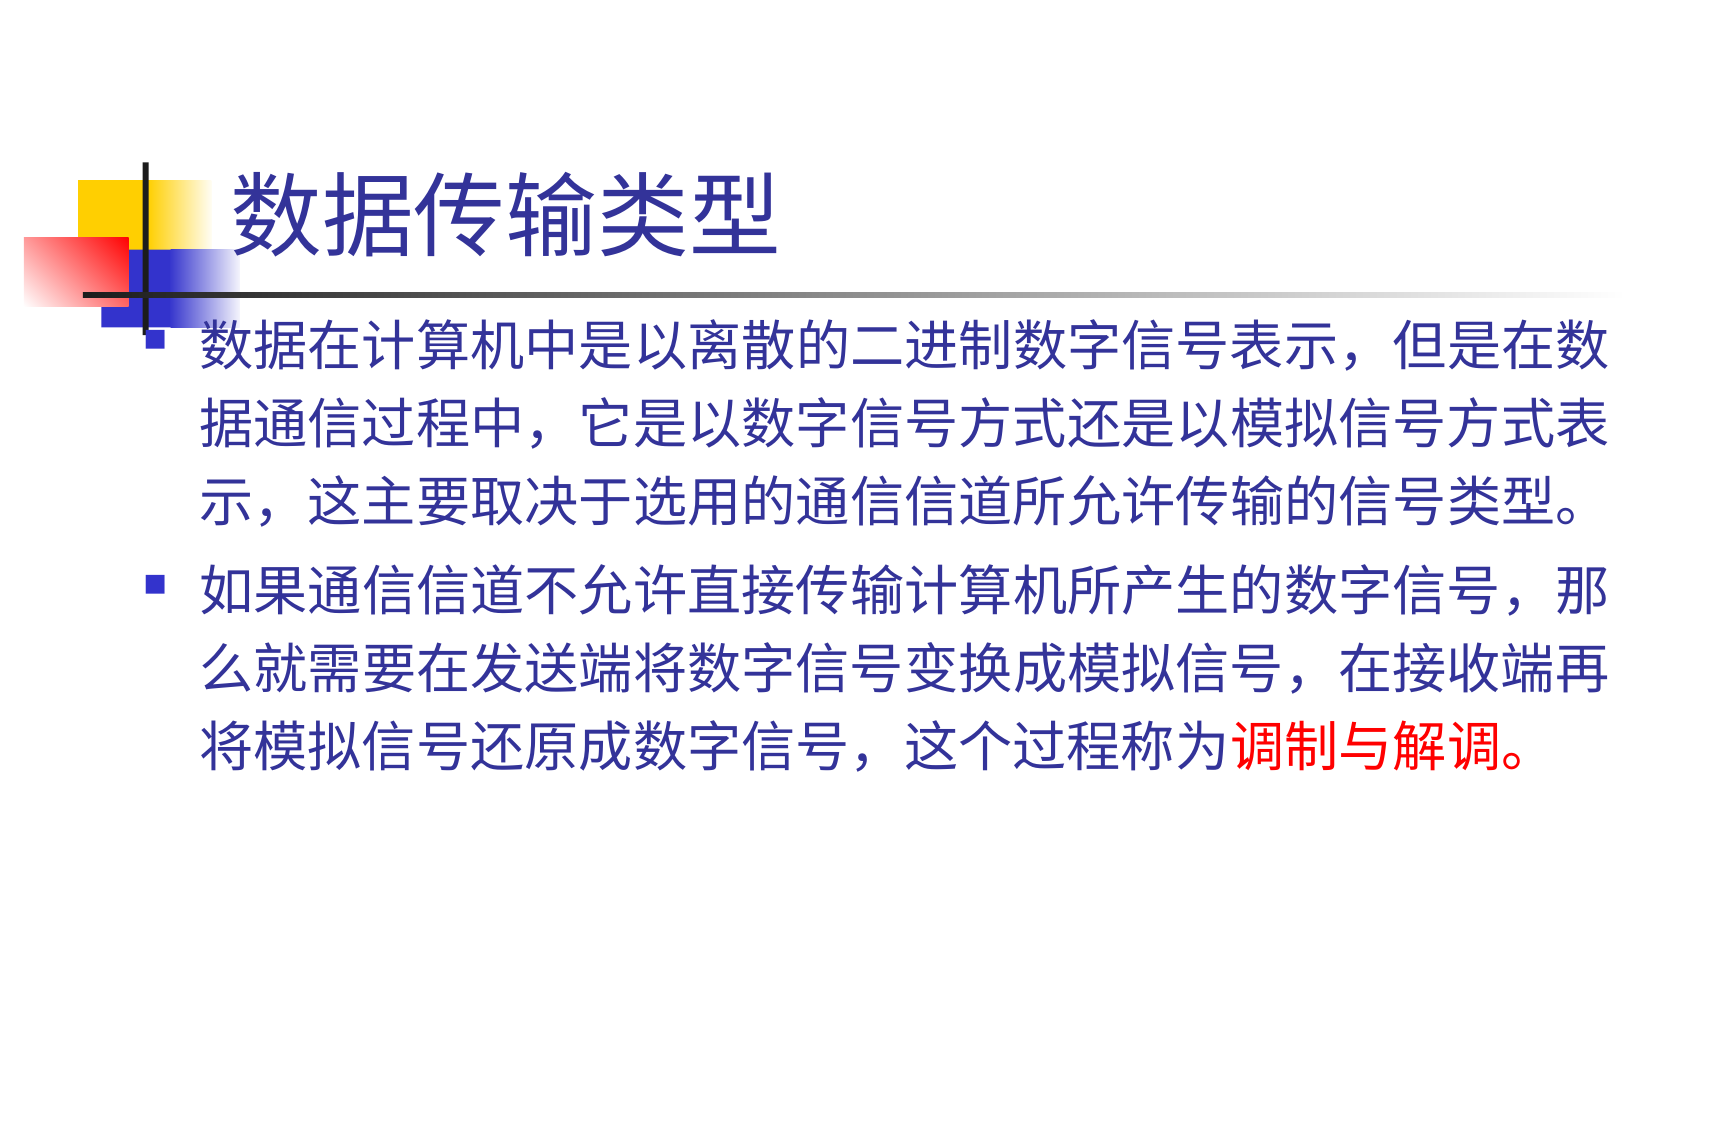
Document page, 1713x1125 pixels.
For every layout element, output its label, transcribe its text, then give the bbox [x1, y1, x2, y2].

list 数据在计算机中是以离散的二进制数字信号表示，但是在数据通信过程中，它是以数字信号方式还是以模拟信号方式表示，这主要取决于选用的通信信道所允许传输的信号类型。 如果通信信道不允许直接传输计算机所产生的数字信号，那么就需要在发送端将数字信号变换成模拟信号，在接收端再将模拟信号还原成数字信号，这个过程称为调制与解调。 [128, 290, 1652, 966]
title 数据传输类型 [215, 35, 1676, 275]
